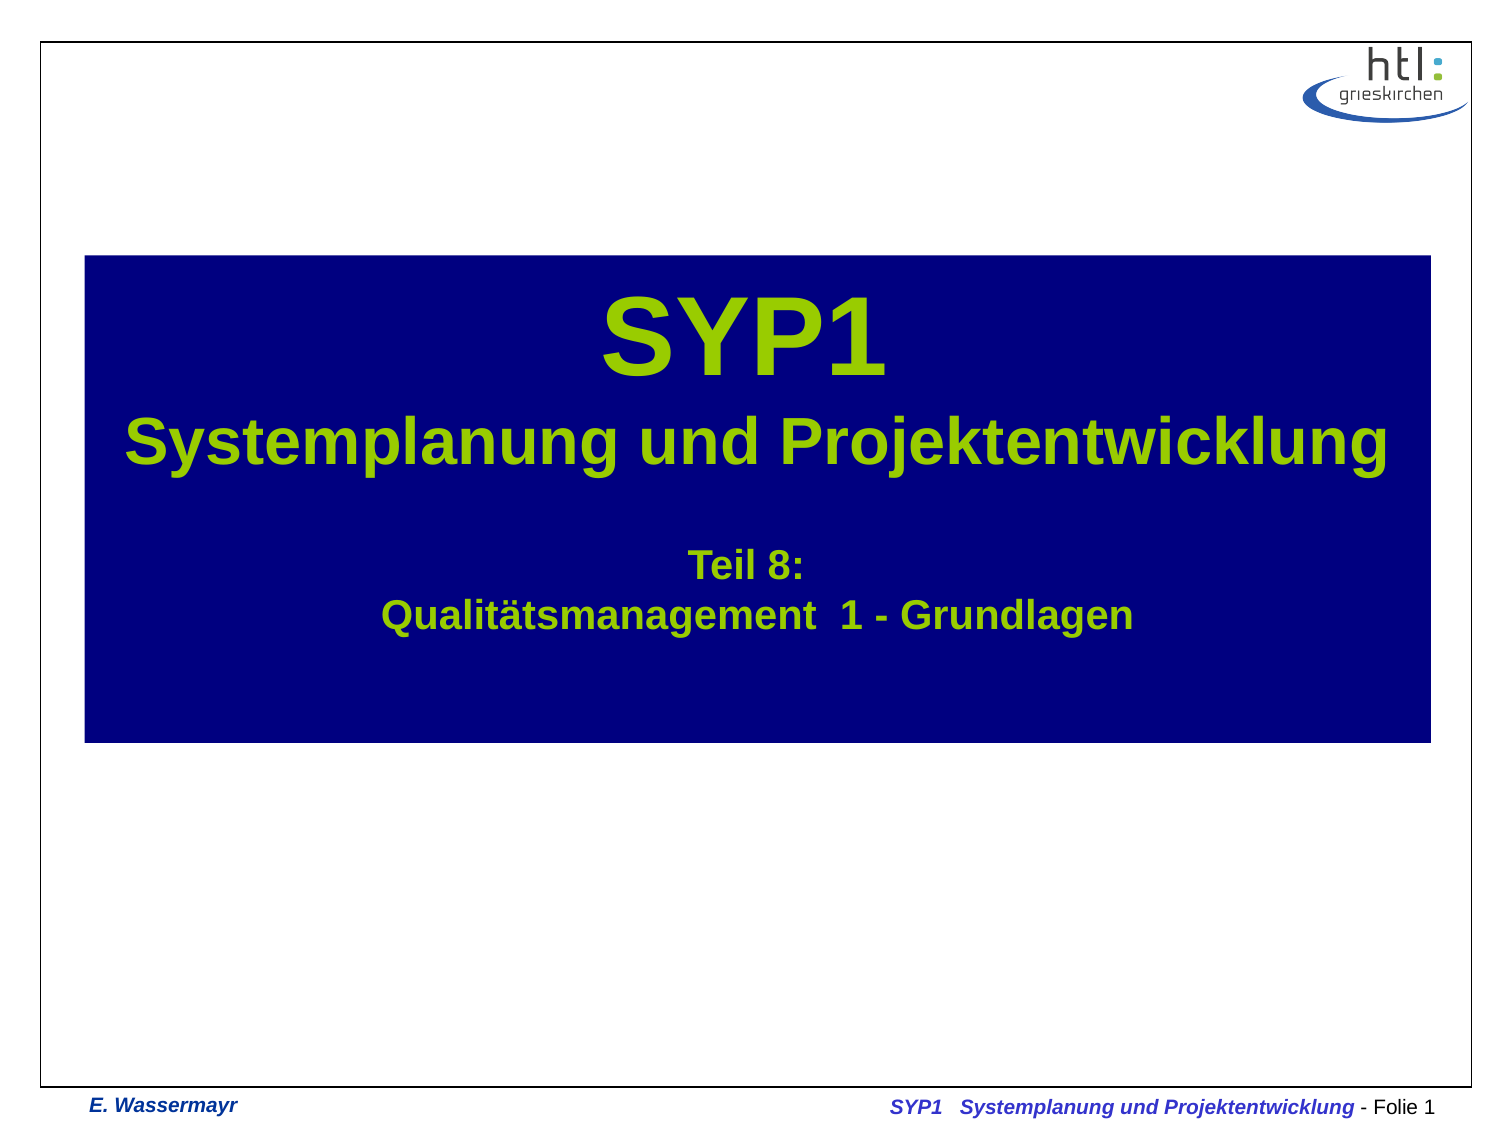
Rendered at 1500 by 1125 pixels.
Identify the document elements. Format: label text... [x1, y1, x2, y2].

picture [1299, 42, 1471, 127]
title SYP1 Systemplanung und Projektentwicklung Teil 8: Qualitätsmanagement 1 - Grundlagen [84, 255, 1431, 743]
